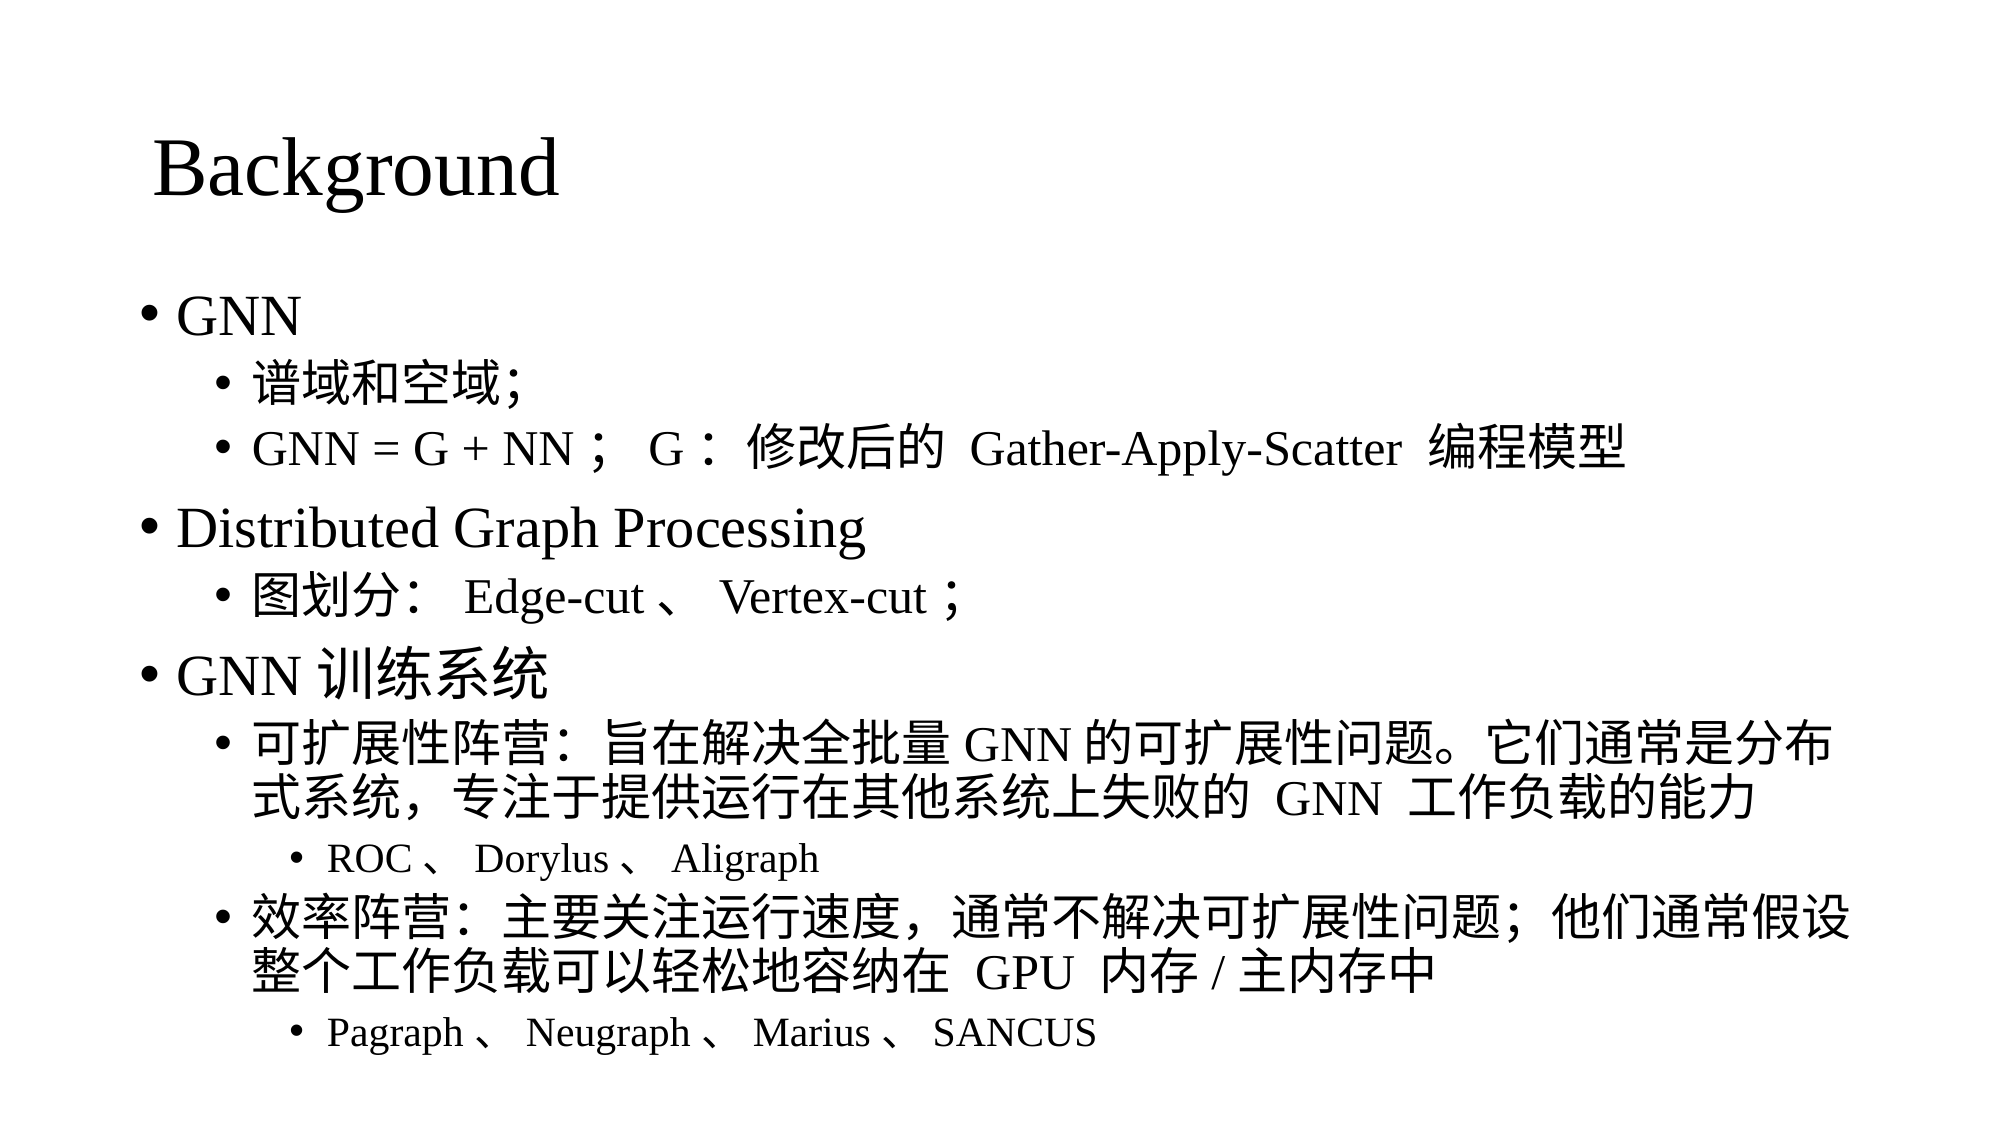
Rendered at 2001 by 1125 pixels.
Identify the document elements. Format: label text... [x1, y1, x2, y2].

list GNN 谱域和空域； GNN = G + NN；G：修改后的 Gather-Apply-Scatter 编程模型 Distributed Graph Processing 图划分：Edge-cut、Vertex-cut； GNN训练系统 可扩展性阵营：旨在解决全批量GNN的可扩展性问题。它们通常是分布式系统，专注于提供运行在其他系统上失败的 GNN 工作负载的能力 ROC、Dorylus、Aligraph 效率阵营：主要关注运行速度，通常不解决可扩展性问题；他们通常假设整个工作负载可以轻松地容纳在 GPU 内存/主内存中 Pagraph、Neugraph、Marius、SANCUS [124, 277, 1893, 1085]
title Background [137, 59, 1863, 277]
